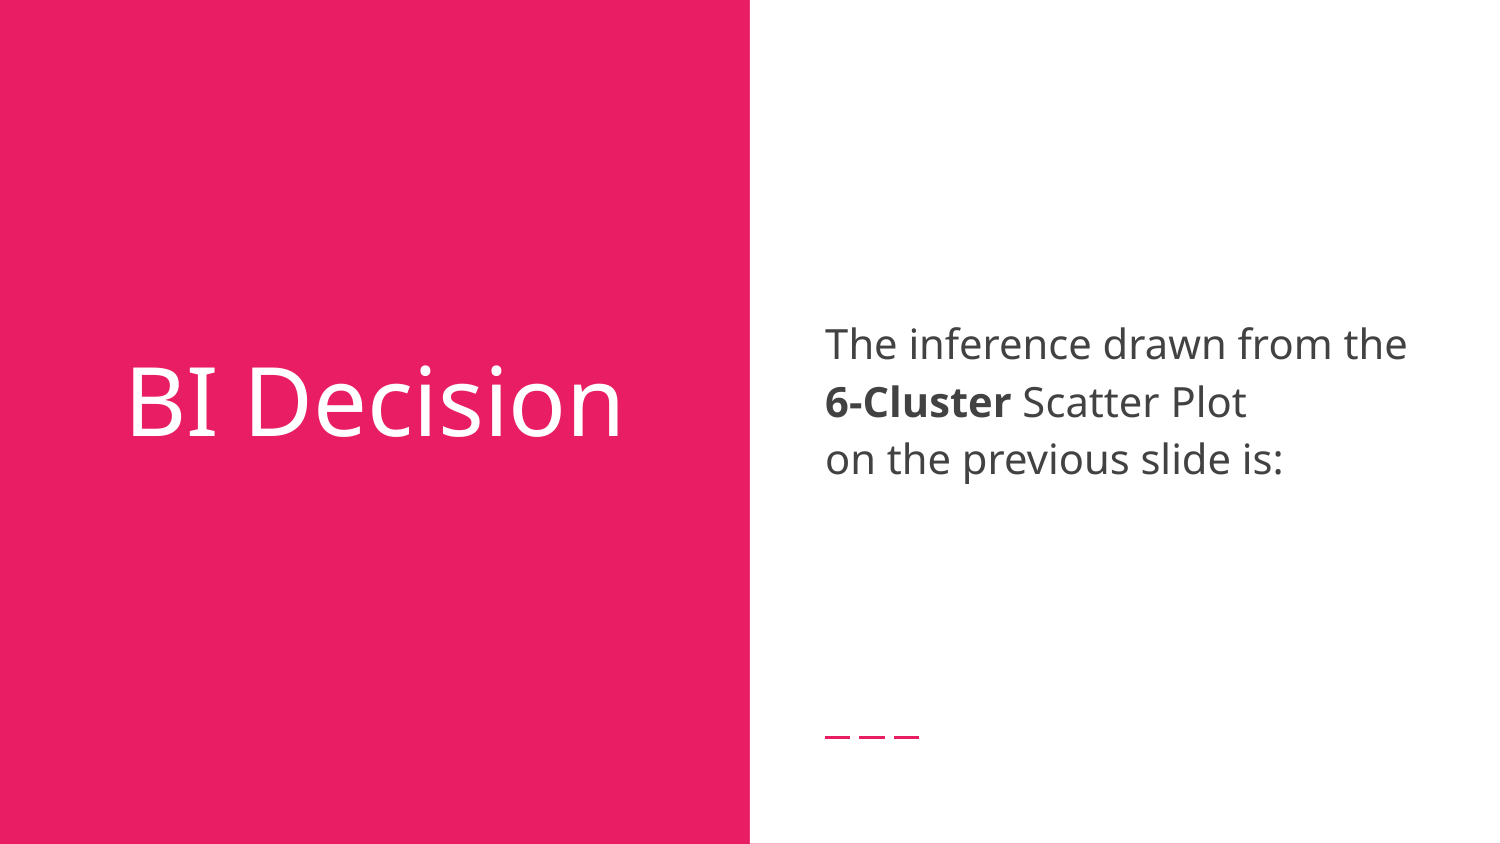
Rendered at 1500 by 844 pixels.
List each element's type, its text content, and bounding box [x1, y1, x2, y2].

text_box The inference drawn from the 6-Cluster Scatter Plot on the previous slide is: [810, 118, 1440, 725]
text_box BI Decision [43, 176, 708, 471]
